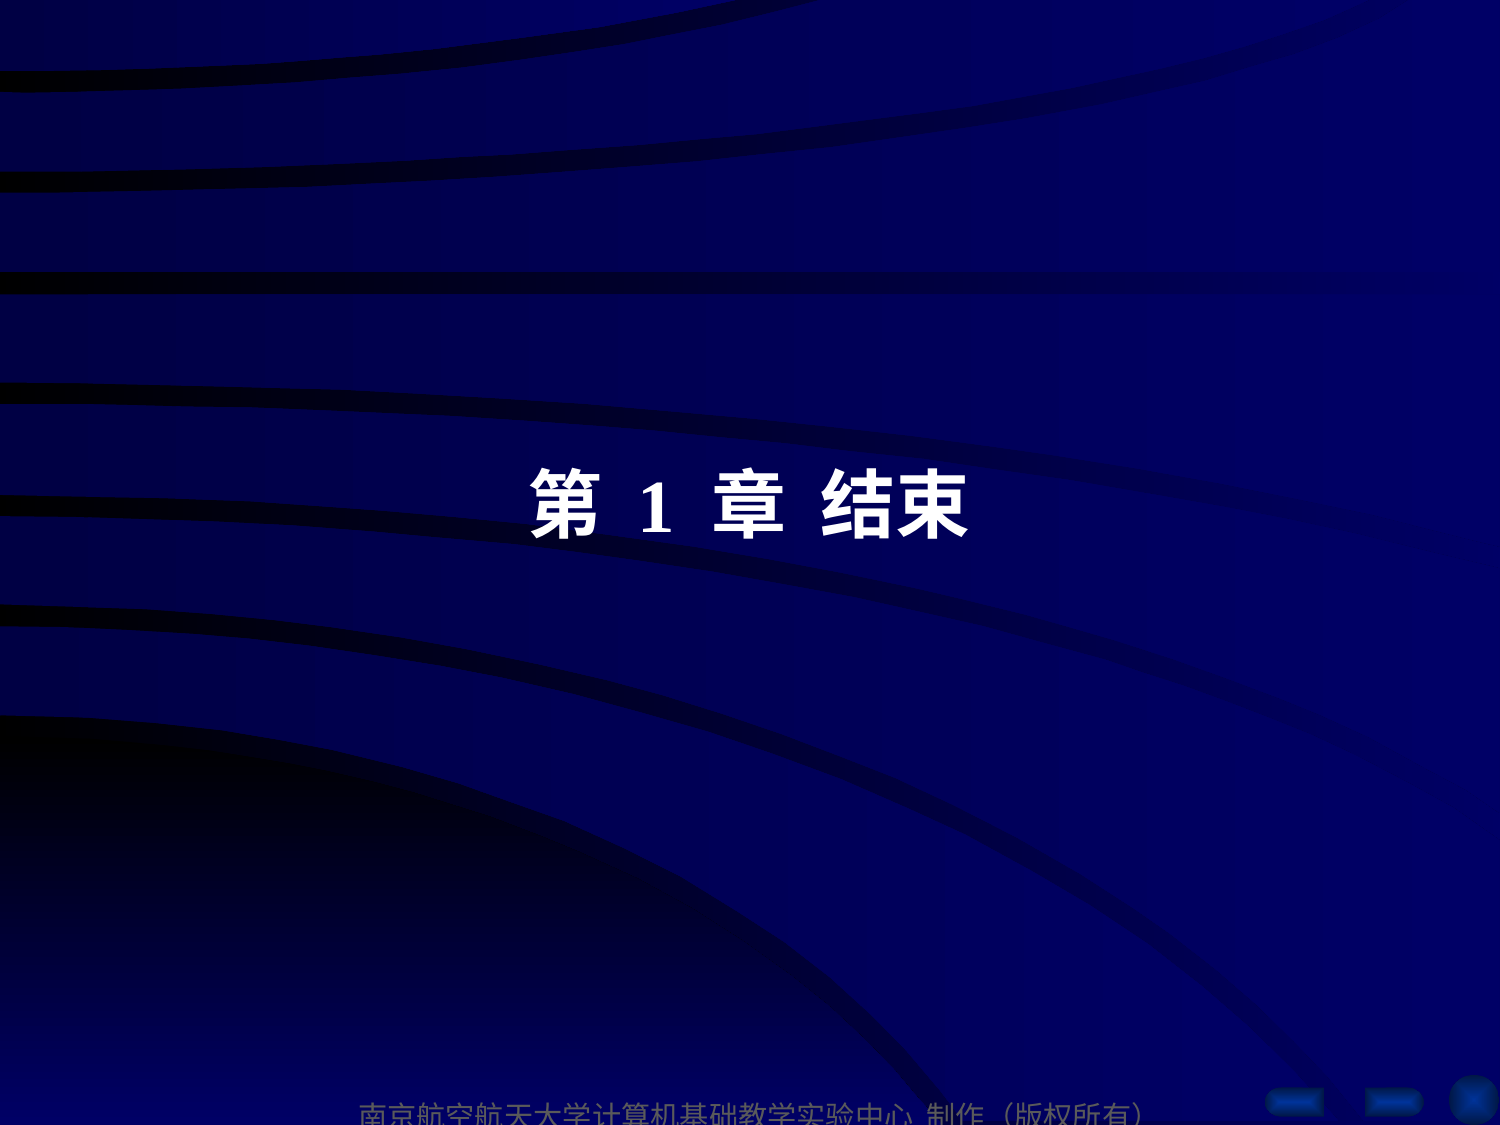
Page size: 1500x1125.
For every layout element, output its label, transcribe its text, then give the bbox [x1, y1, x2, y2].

text_box 第 1 章 结束 [512, 449, 1025, 555]
